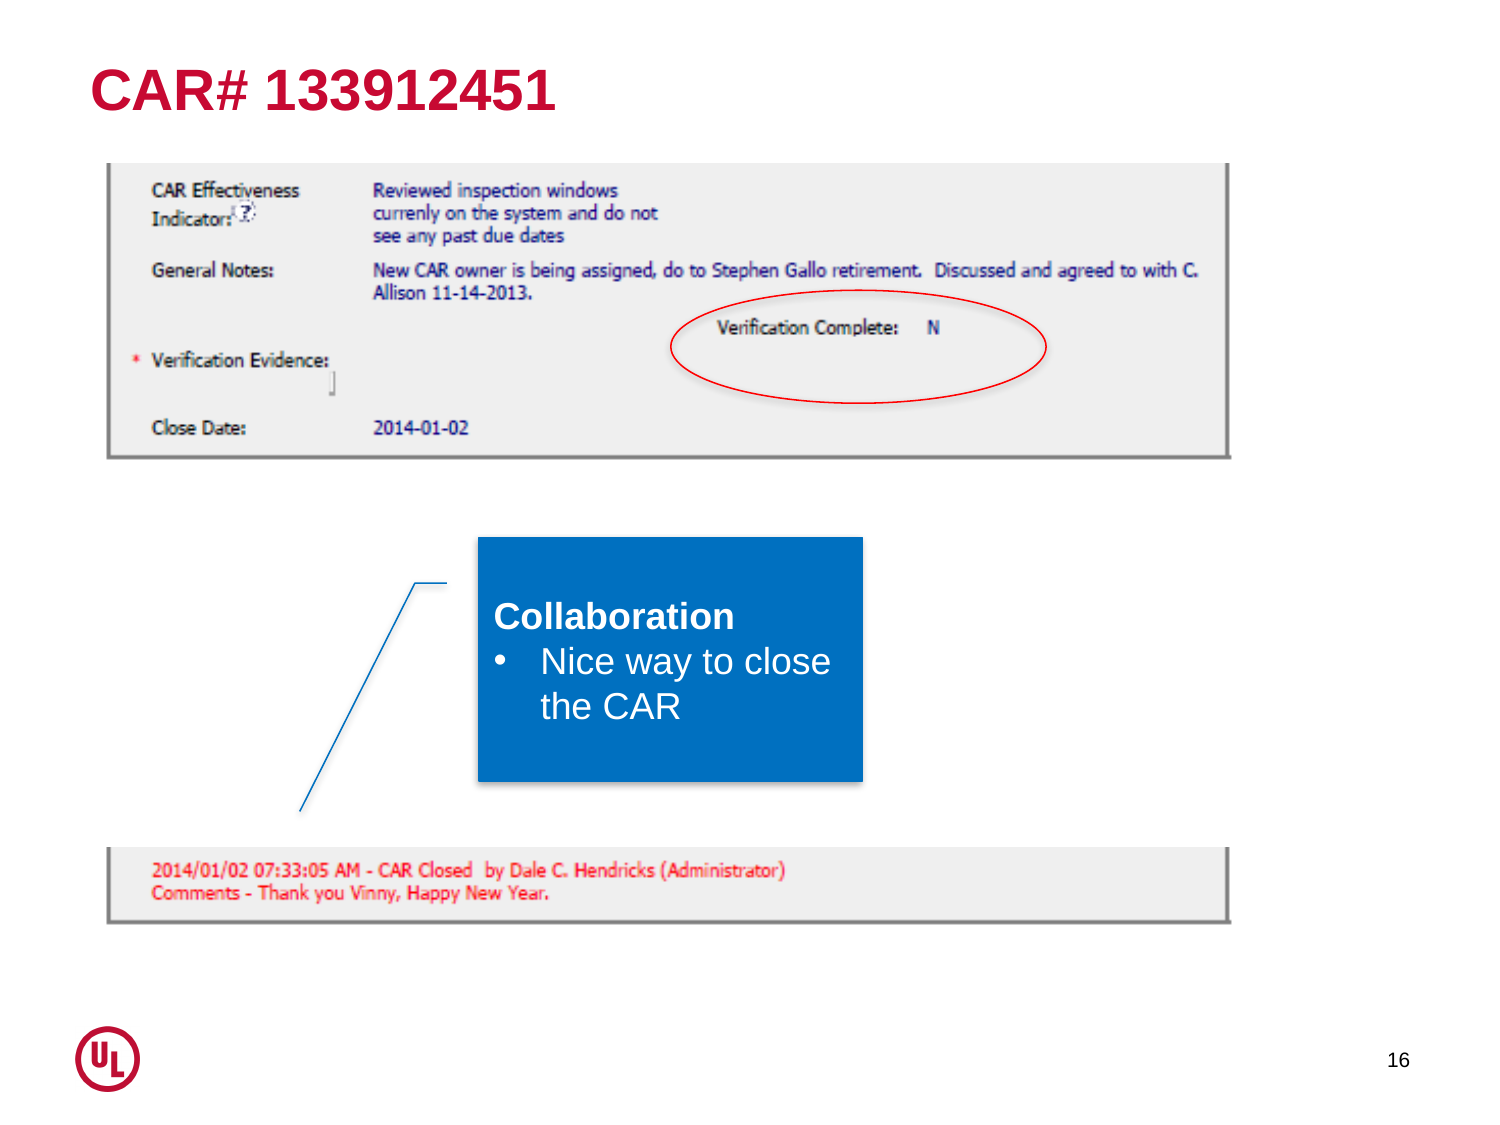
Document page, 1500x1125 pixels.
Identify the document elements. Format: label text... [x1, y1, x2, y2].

picture [101, 847, 1241, 936]
picture [75, 1026, 140, 1092]
text_box Collaboration Nice way to close the CAR [299, 582, 447, 812]
picture [101, 163, 1241, 468]
text_box Collaboration Nice way to close the CAR [478, 537, 863, 782]
title CAR# 133912451 [75, 45, 1425, 233]
slide_number 16 [1319, 1029, 1425, 1090]
